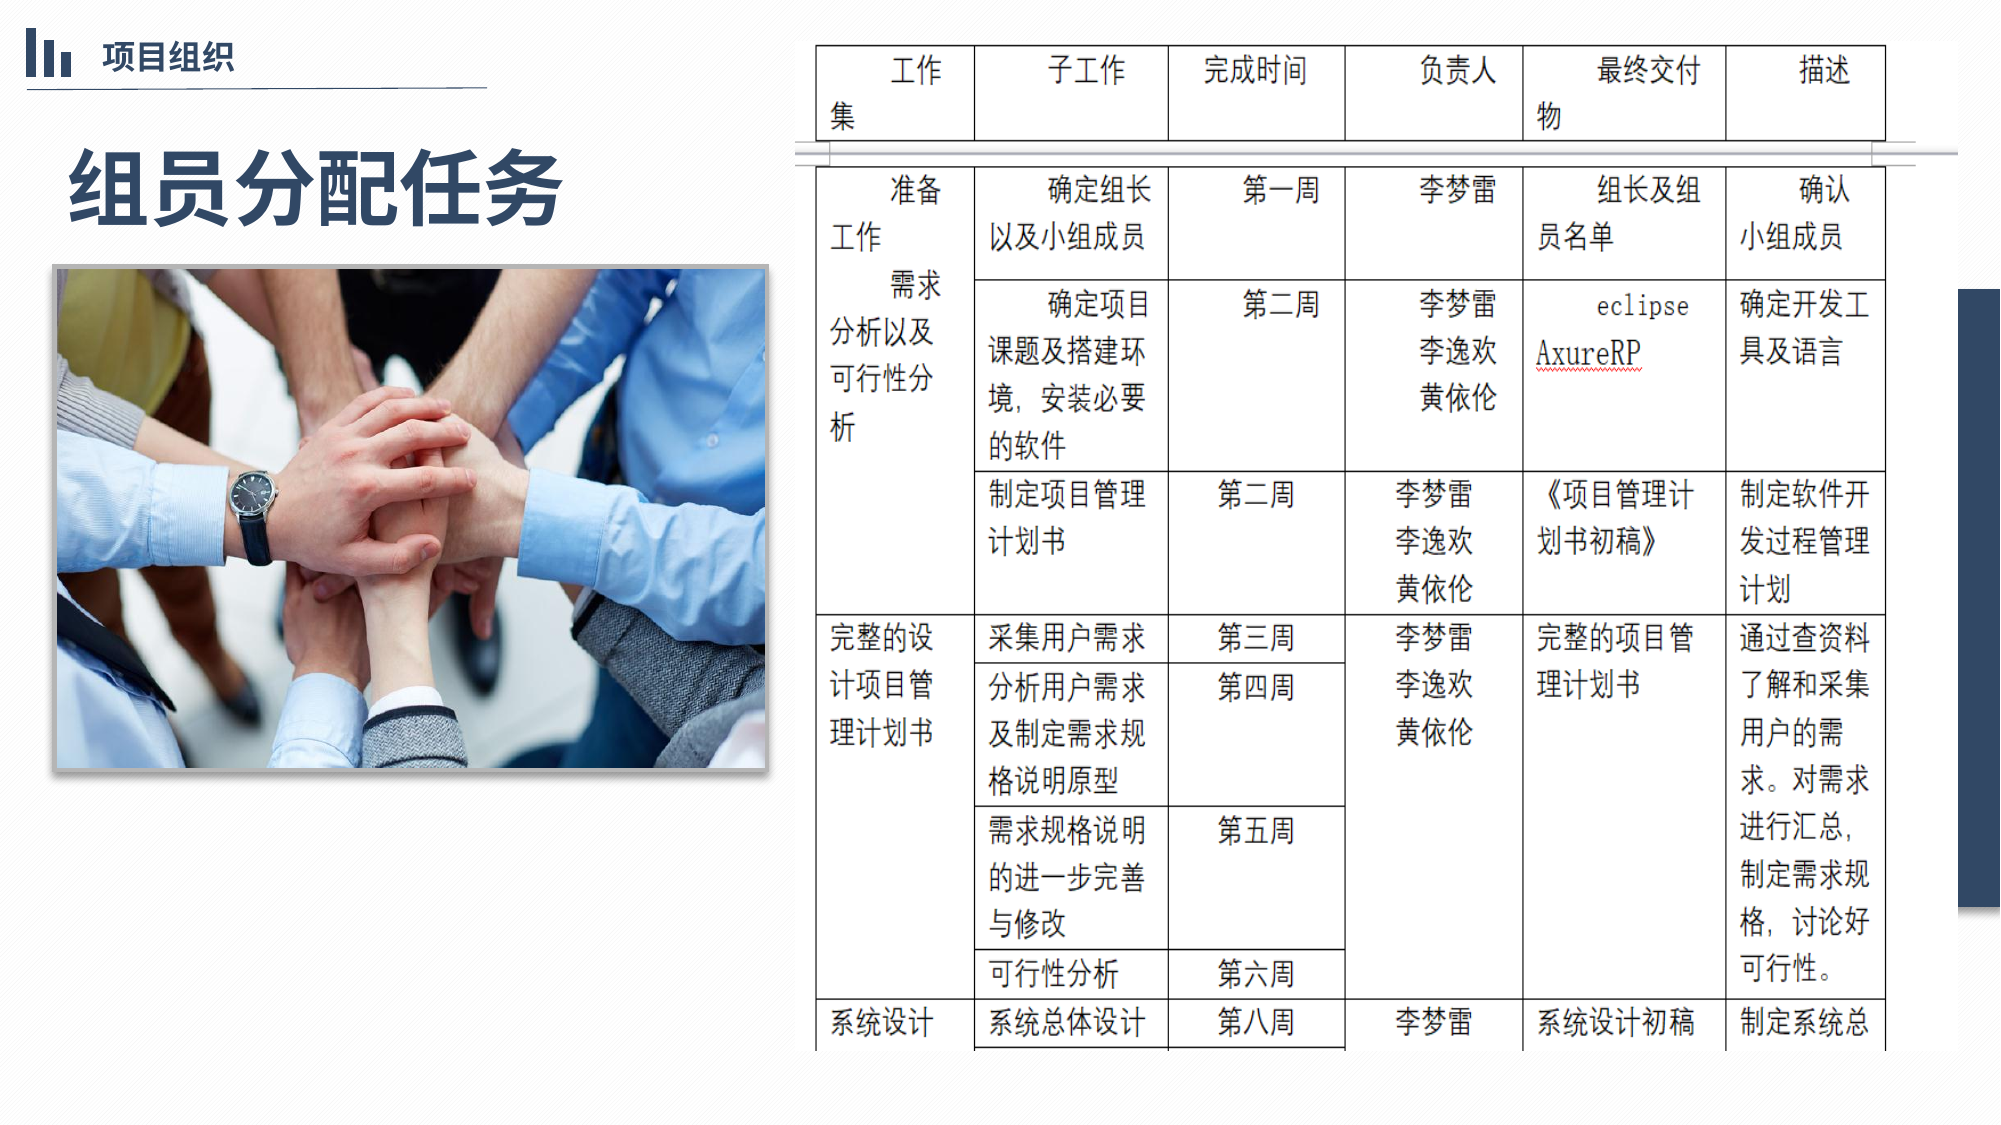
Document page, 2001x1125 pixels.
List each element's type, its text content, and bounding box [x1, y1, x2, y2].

text_box 组员分配任务 [51, 128, 795, 244]
text_box [53, 266, 768, 771]
text_box [1958, 290, 2000, 906]
picture [795, 41, 1958, 1051]
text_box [26, 29, 488, 90]
